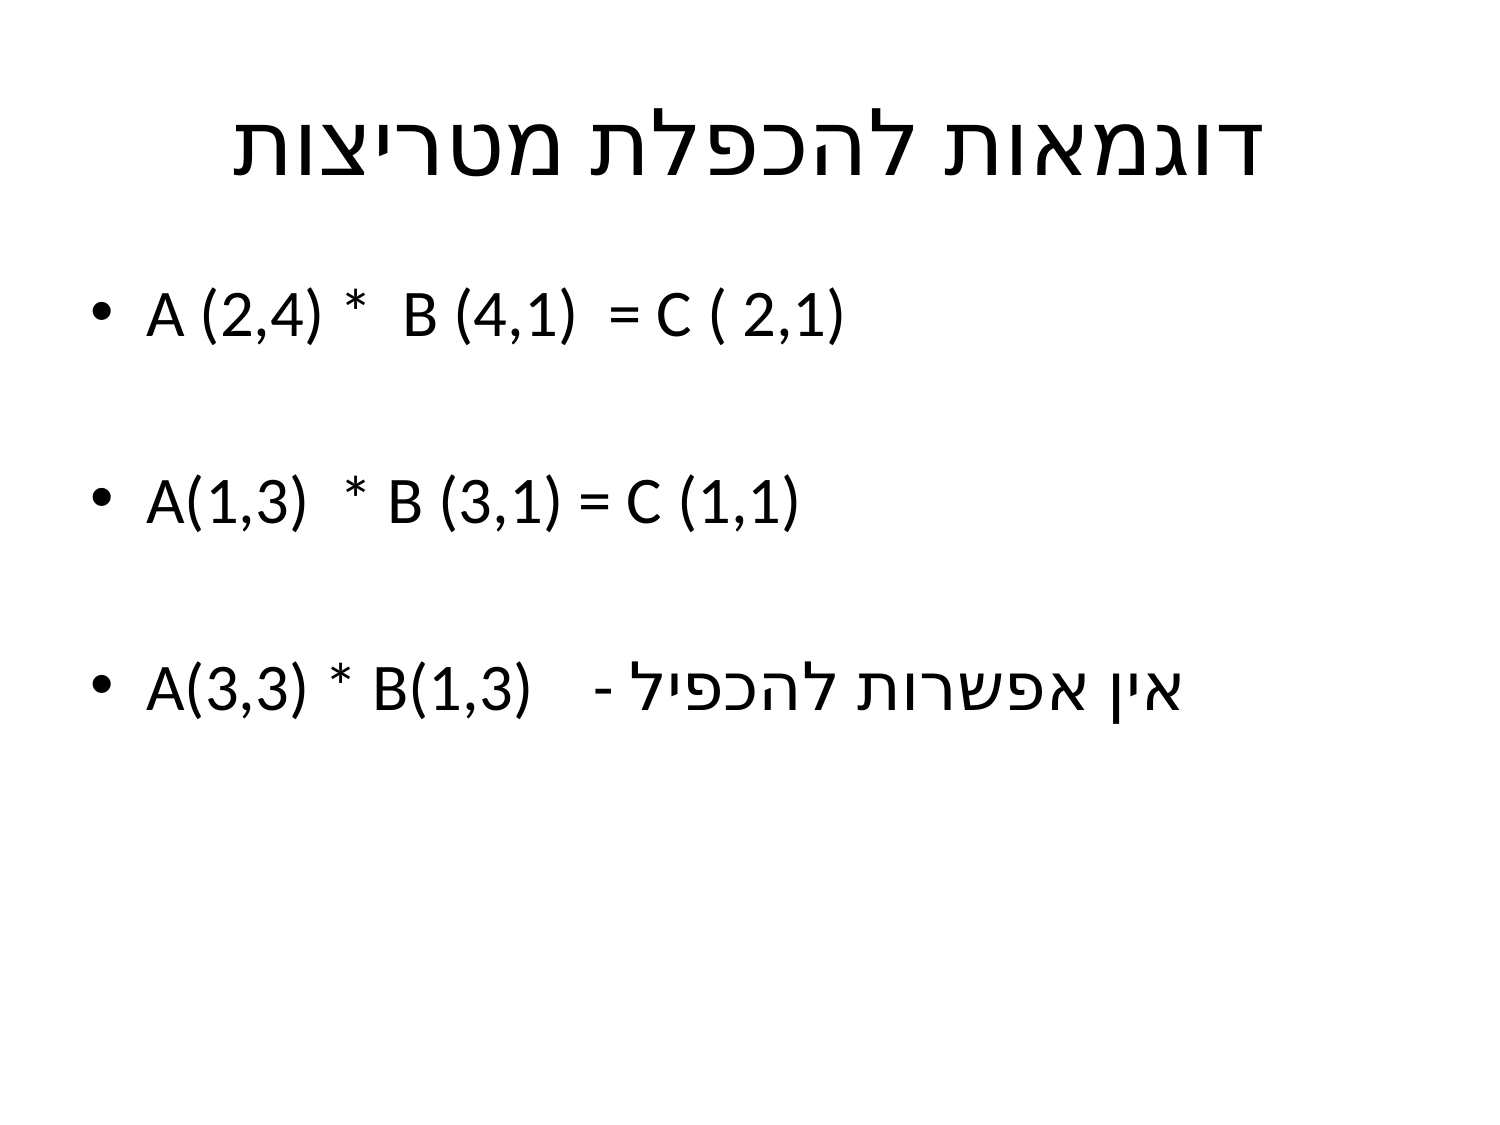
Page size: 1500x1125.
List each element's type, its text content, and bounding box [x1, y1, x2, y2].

list A (2,4) * B (4,1) = C ( 2,1) A(1,3) * B (3,1) = C (1,1) A(3,3) * B(1,3) - אין אפשרות להכפיל [75, 262, 1425, 1005]
title דוגמאות להכפלת מטריצות [75, 45, 1425, 233]
